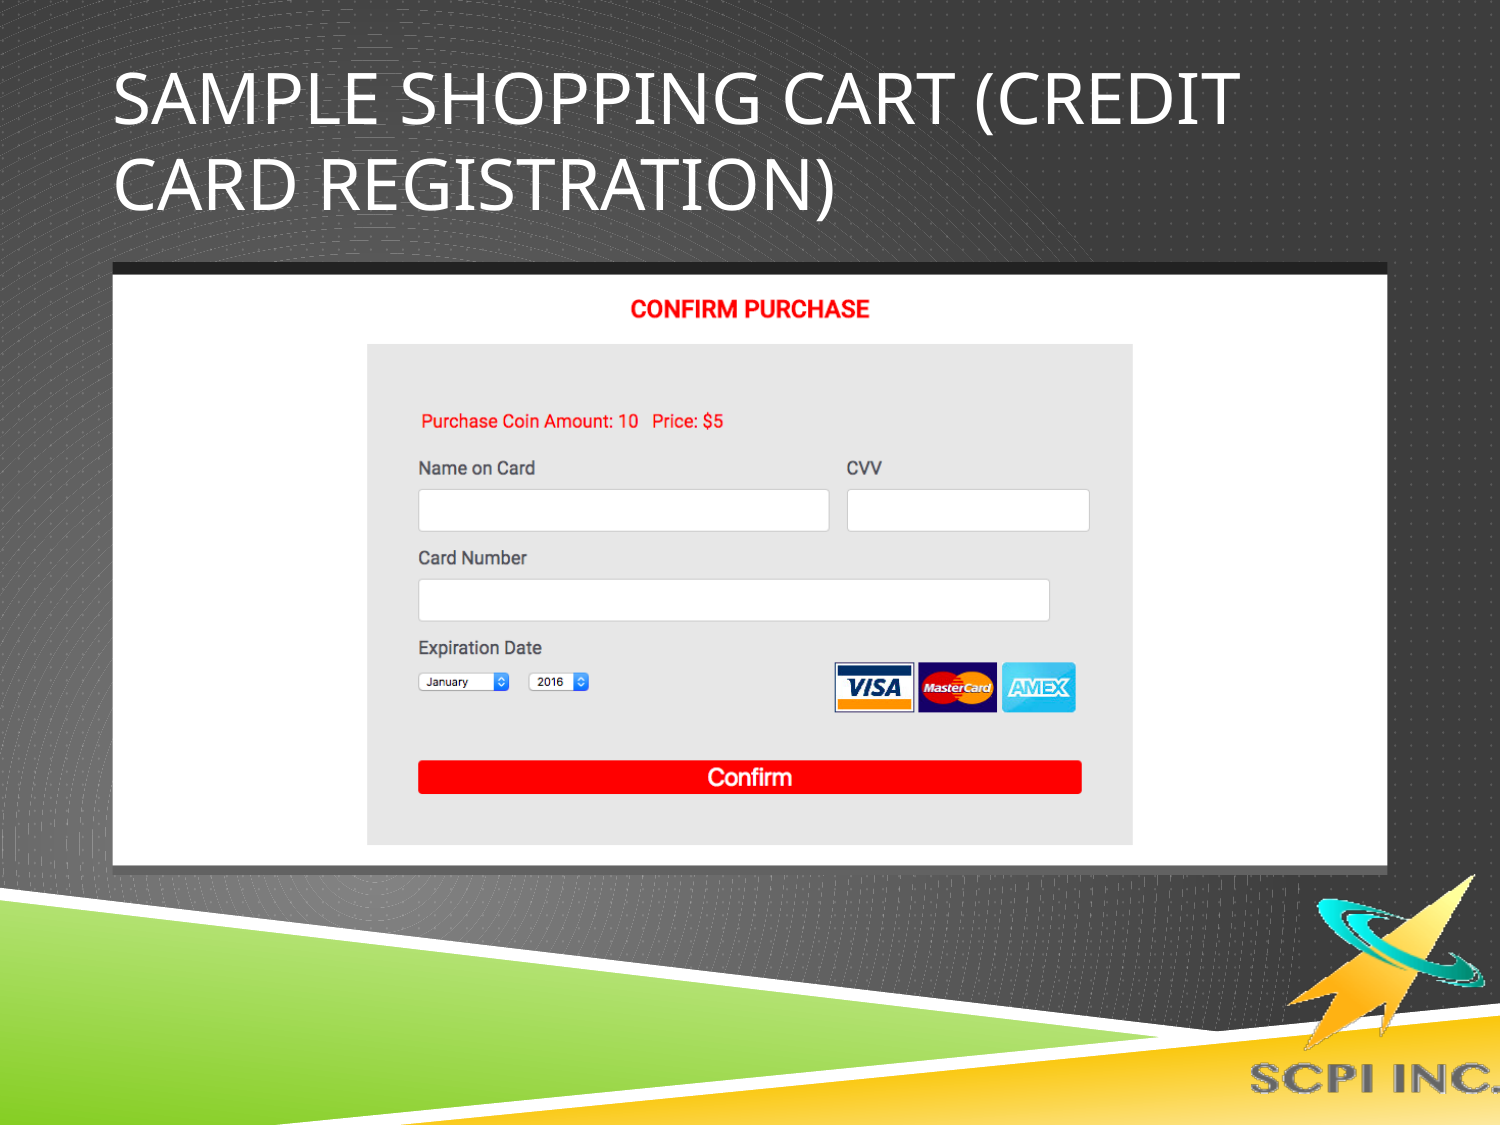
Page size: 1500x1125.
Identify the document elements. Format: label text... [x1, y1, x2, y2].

picture [1251, 874, 1500, 1094]
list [112, 262, 1388, 876]
title Sample Shopping Cart (Credit Card registration) [112, 45, 1388, 233]
